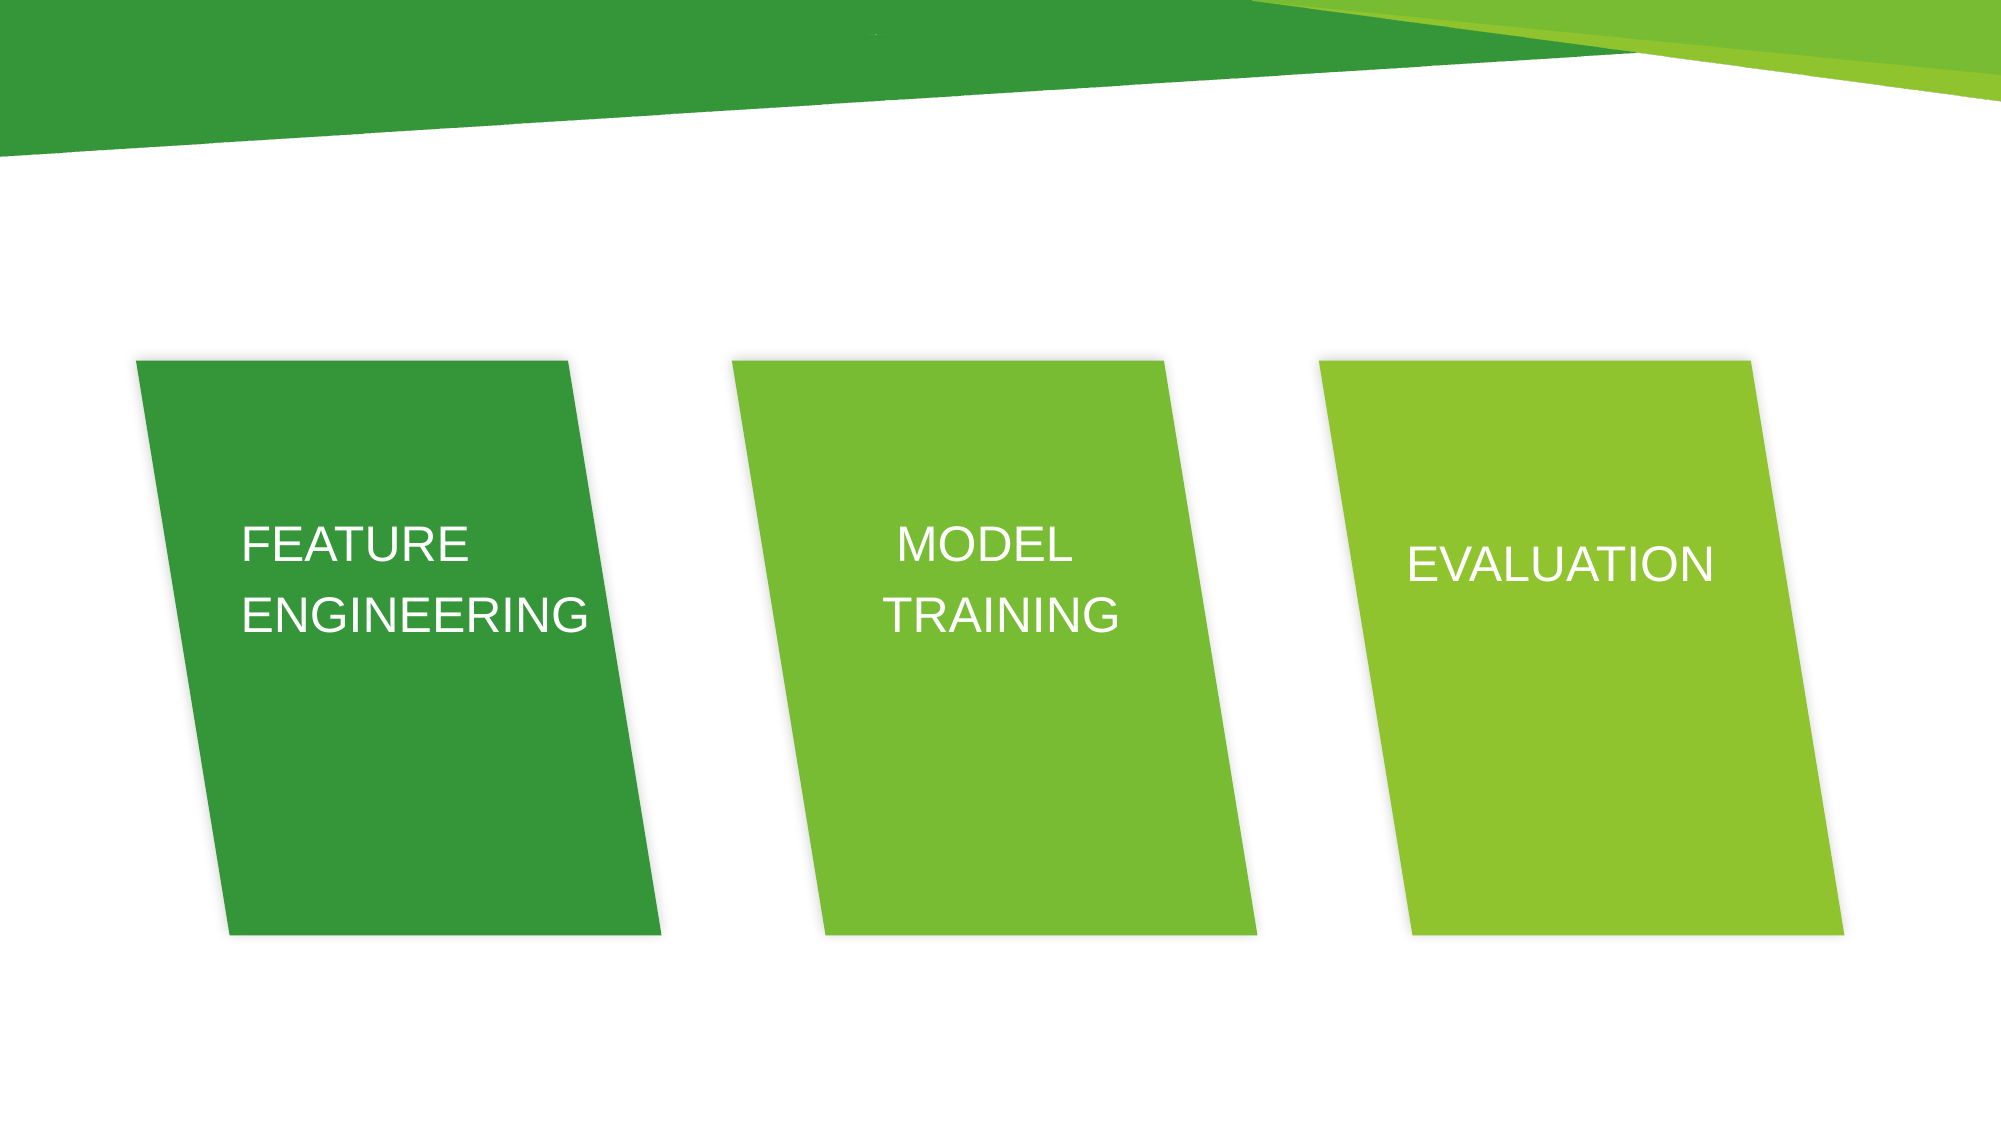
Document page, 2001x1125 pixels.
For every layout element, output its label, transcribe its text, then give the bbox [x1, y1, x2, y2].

text_box [1317, 359, 1846, 937]
picture [0, 0, 2001, 201]
text_box EVALUATION [1391, 548, 1782, 873]
text_box [730, 359, 1193, 853]
text_box [622, 686, 663, 937]
text_box [811, 588, 1259, 937]
text_box FEATURE ENGINEERING [225, 529, 622, 1082]
text_box [134, 359, 597, 914]
text_box MODEL TRAINING [811, 529, 1202, 854]
